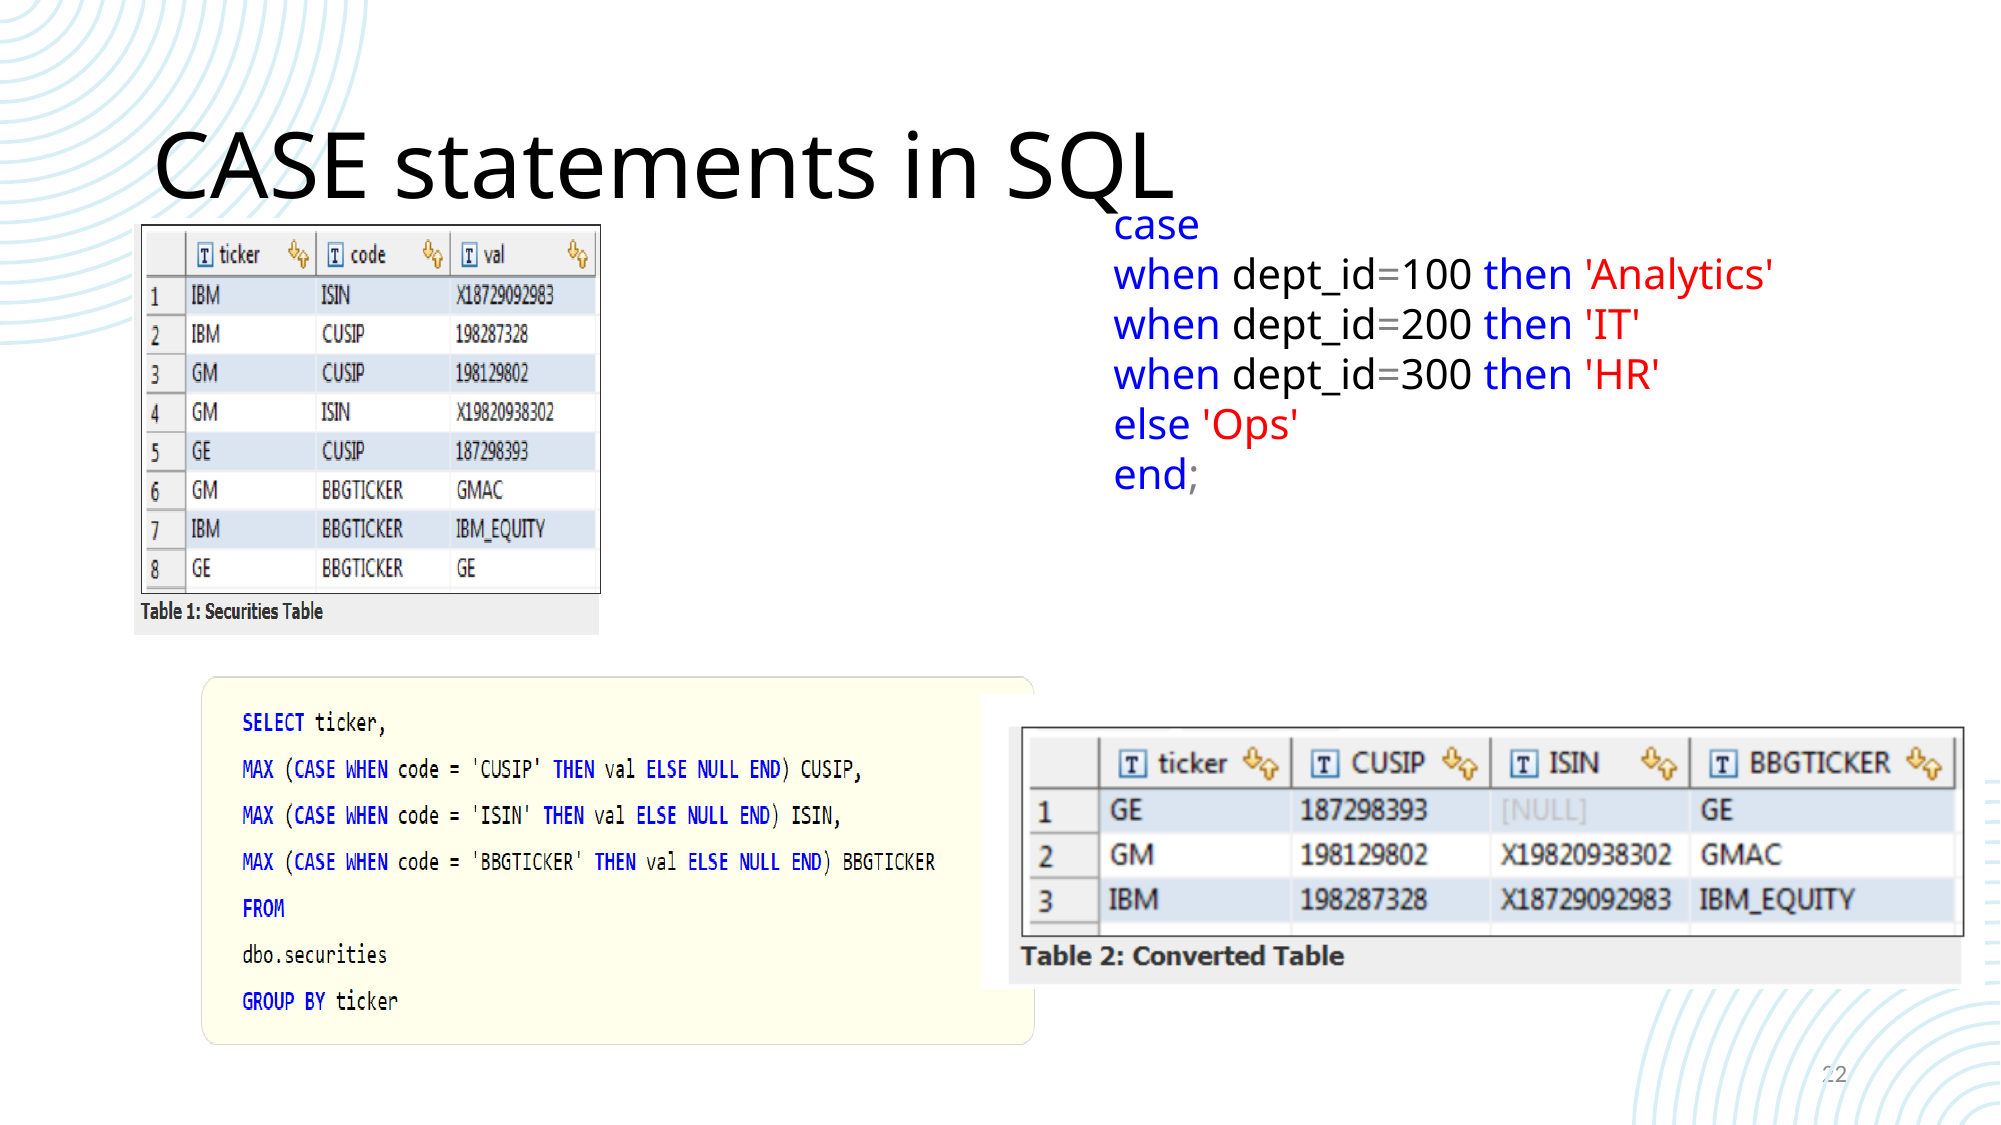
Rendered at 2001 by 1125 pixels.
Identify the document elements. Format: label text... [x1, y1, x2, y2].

title CASE statements in SQL [137, 59, 1863, 278]
picture [132, 218, 1985, 1059]
slide_number 22 [1412, 1042, 1863, 1103]
text_box case when dept_id=100 then 'Analytics' when dept_id=200 then 'IT' when dept_id=300 then 'HR' else 'Ops' end; [1098, 190, 2000, 506]
